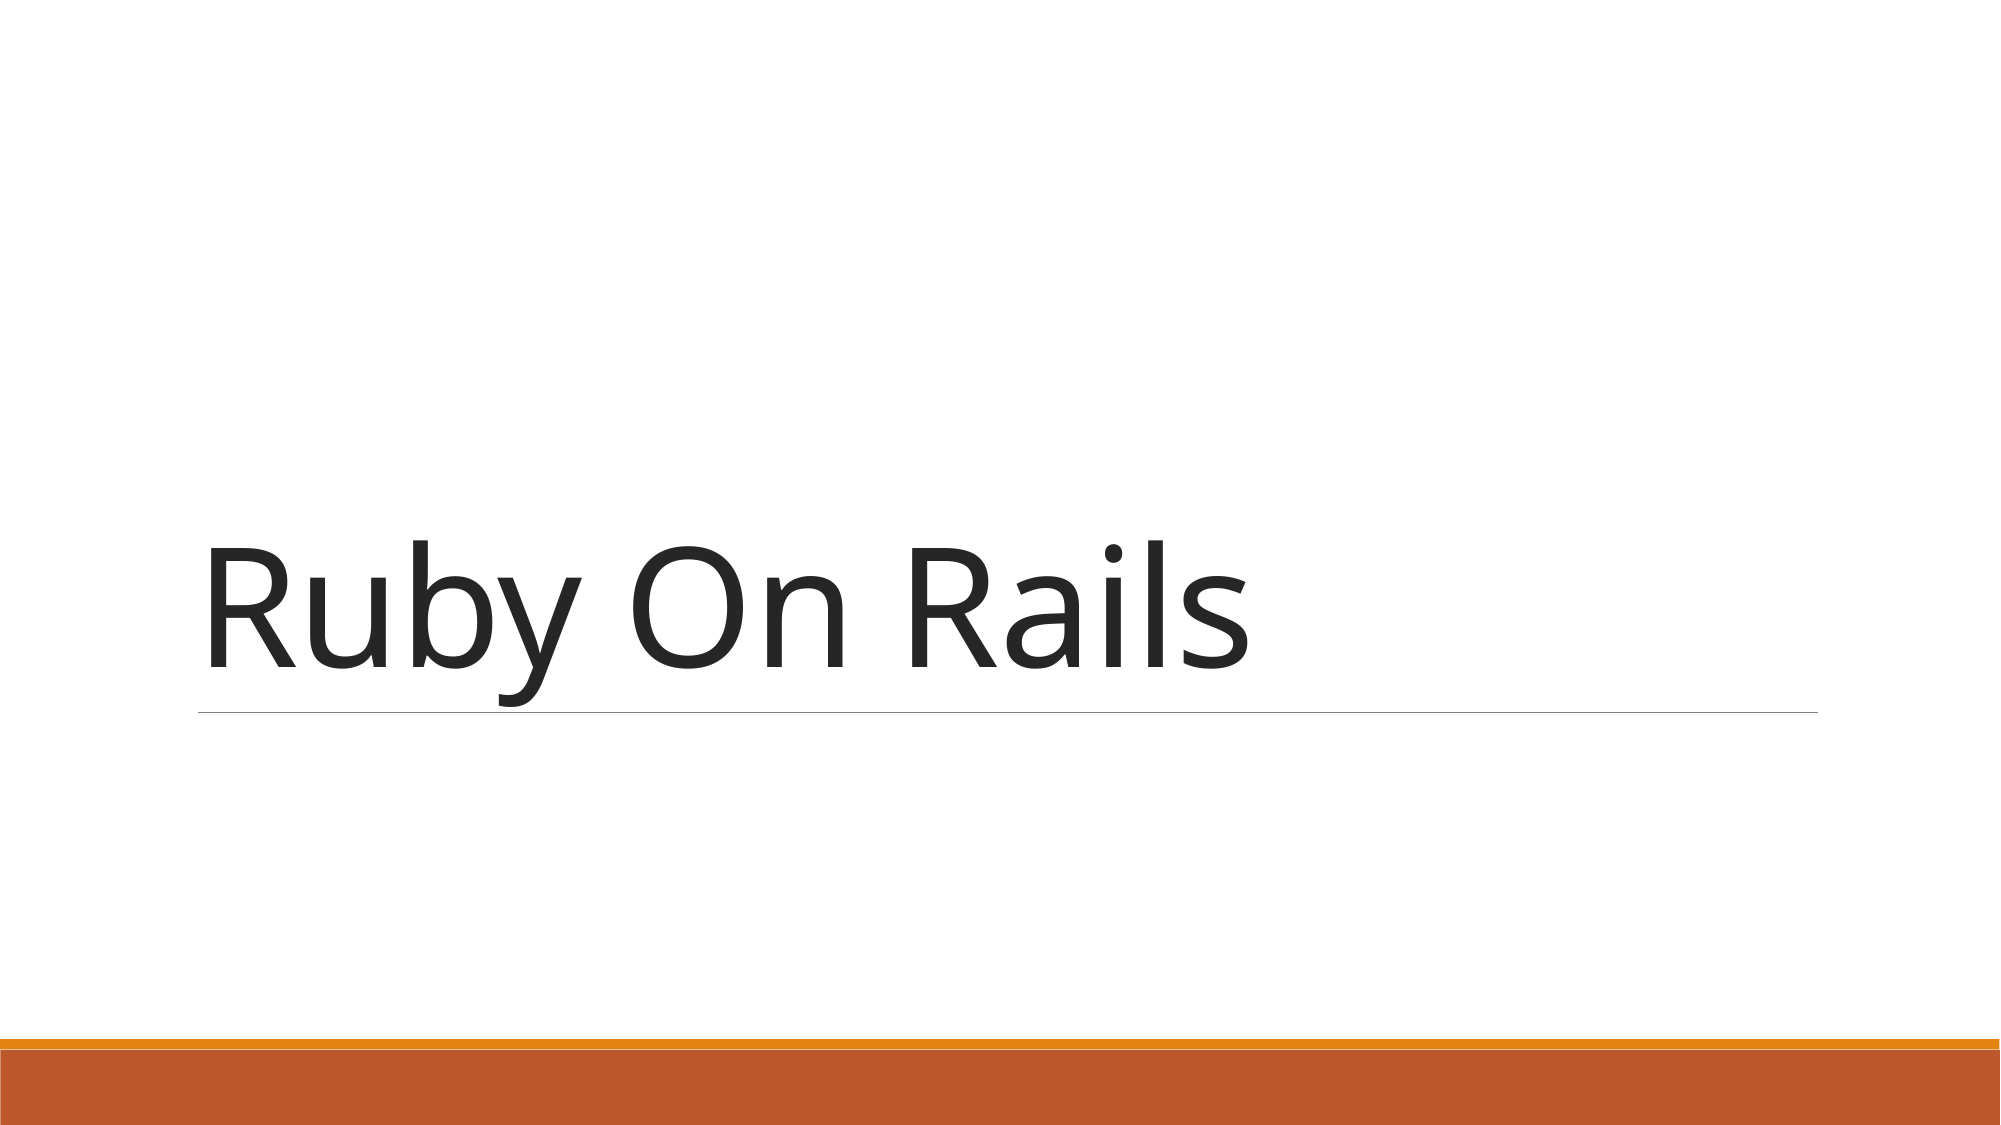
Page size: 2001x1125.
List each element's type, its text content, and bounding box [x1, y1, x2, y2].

title Ruby On Rails [180, 124, 1830, 710]
